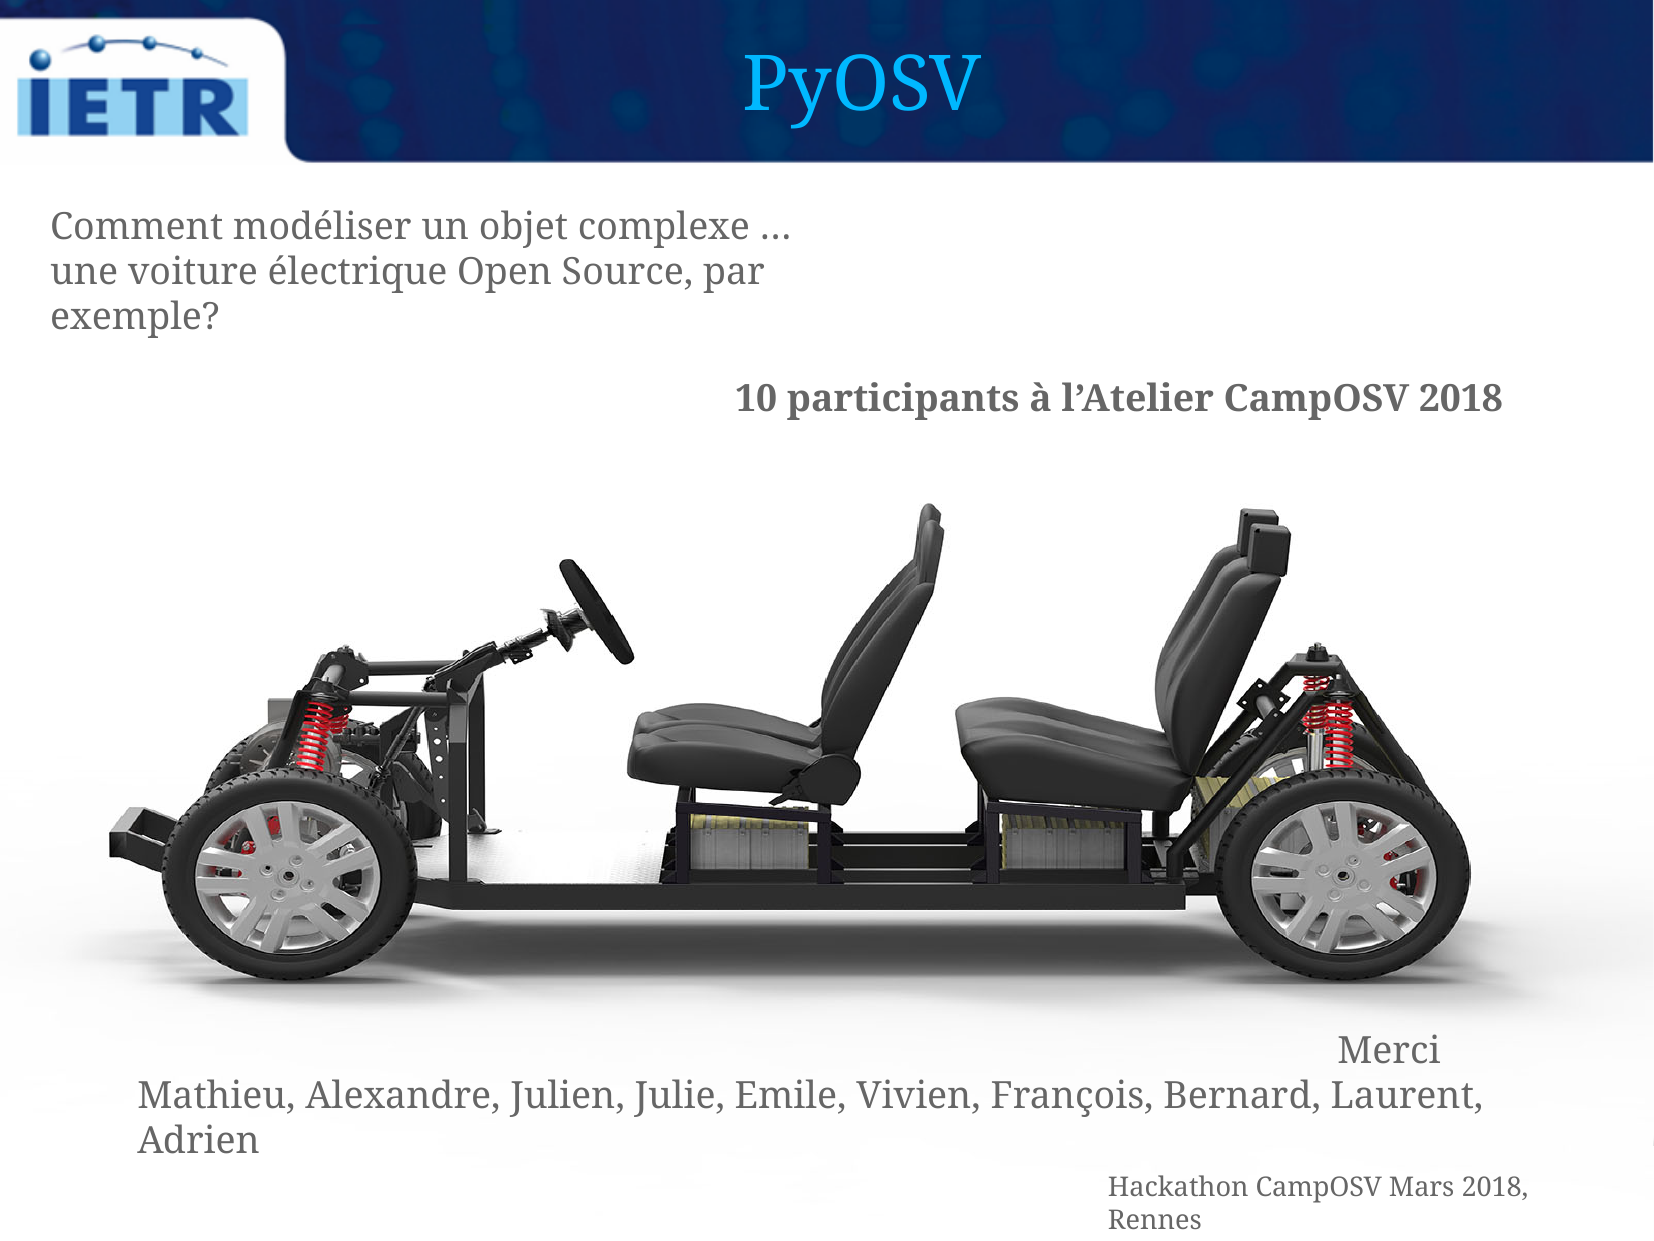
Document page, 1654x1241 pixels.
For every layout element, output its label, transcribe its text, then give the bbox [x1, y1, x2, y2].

picture [0, 0, 1654, 1241]
text_box PyOSV [727, 26, 1003, 157]
